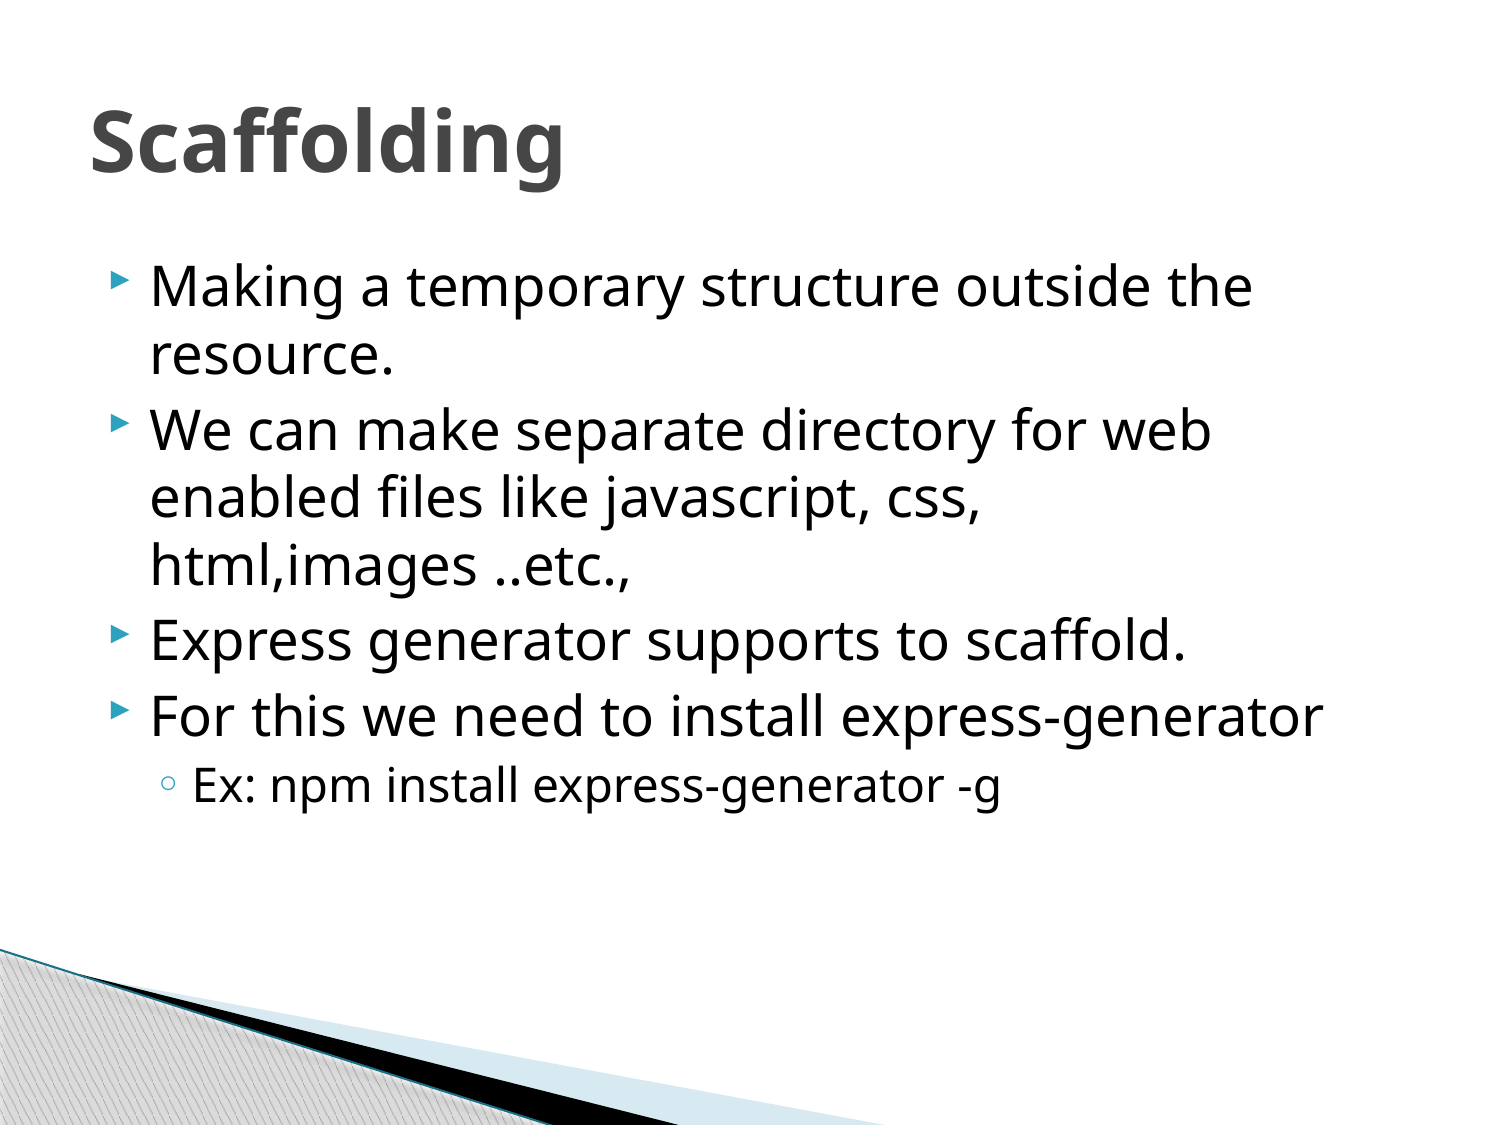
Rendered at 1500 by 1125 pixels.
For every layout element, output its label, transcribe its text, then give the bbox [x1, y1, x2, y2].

list Making a temporary structure outside the resource. We can make separate directory for web enabled files like javascript, css, html,images ..etc., Express generator supports to scaffold. For this we need to install express-generator Ex: npm install express-generator -g [75, 243, 1425, 986]
title Scaffolding [75, 45, 1425, 233]
